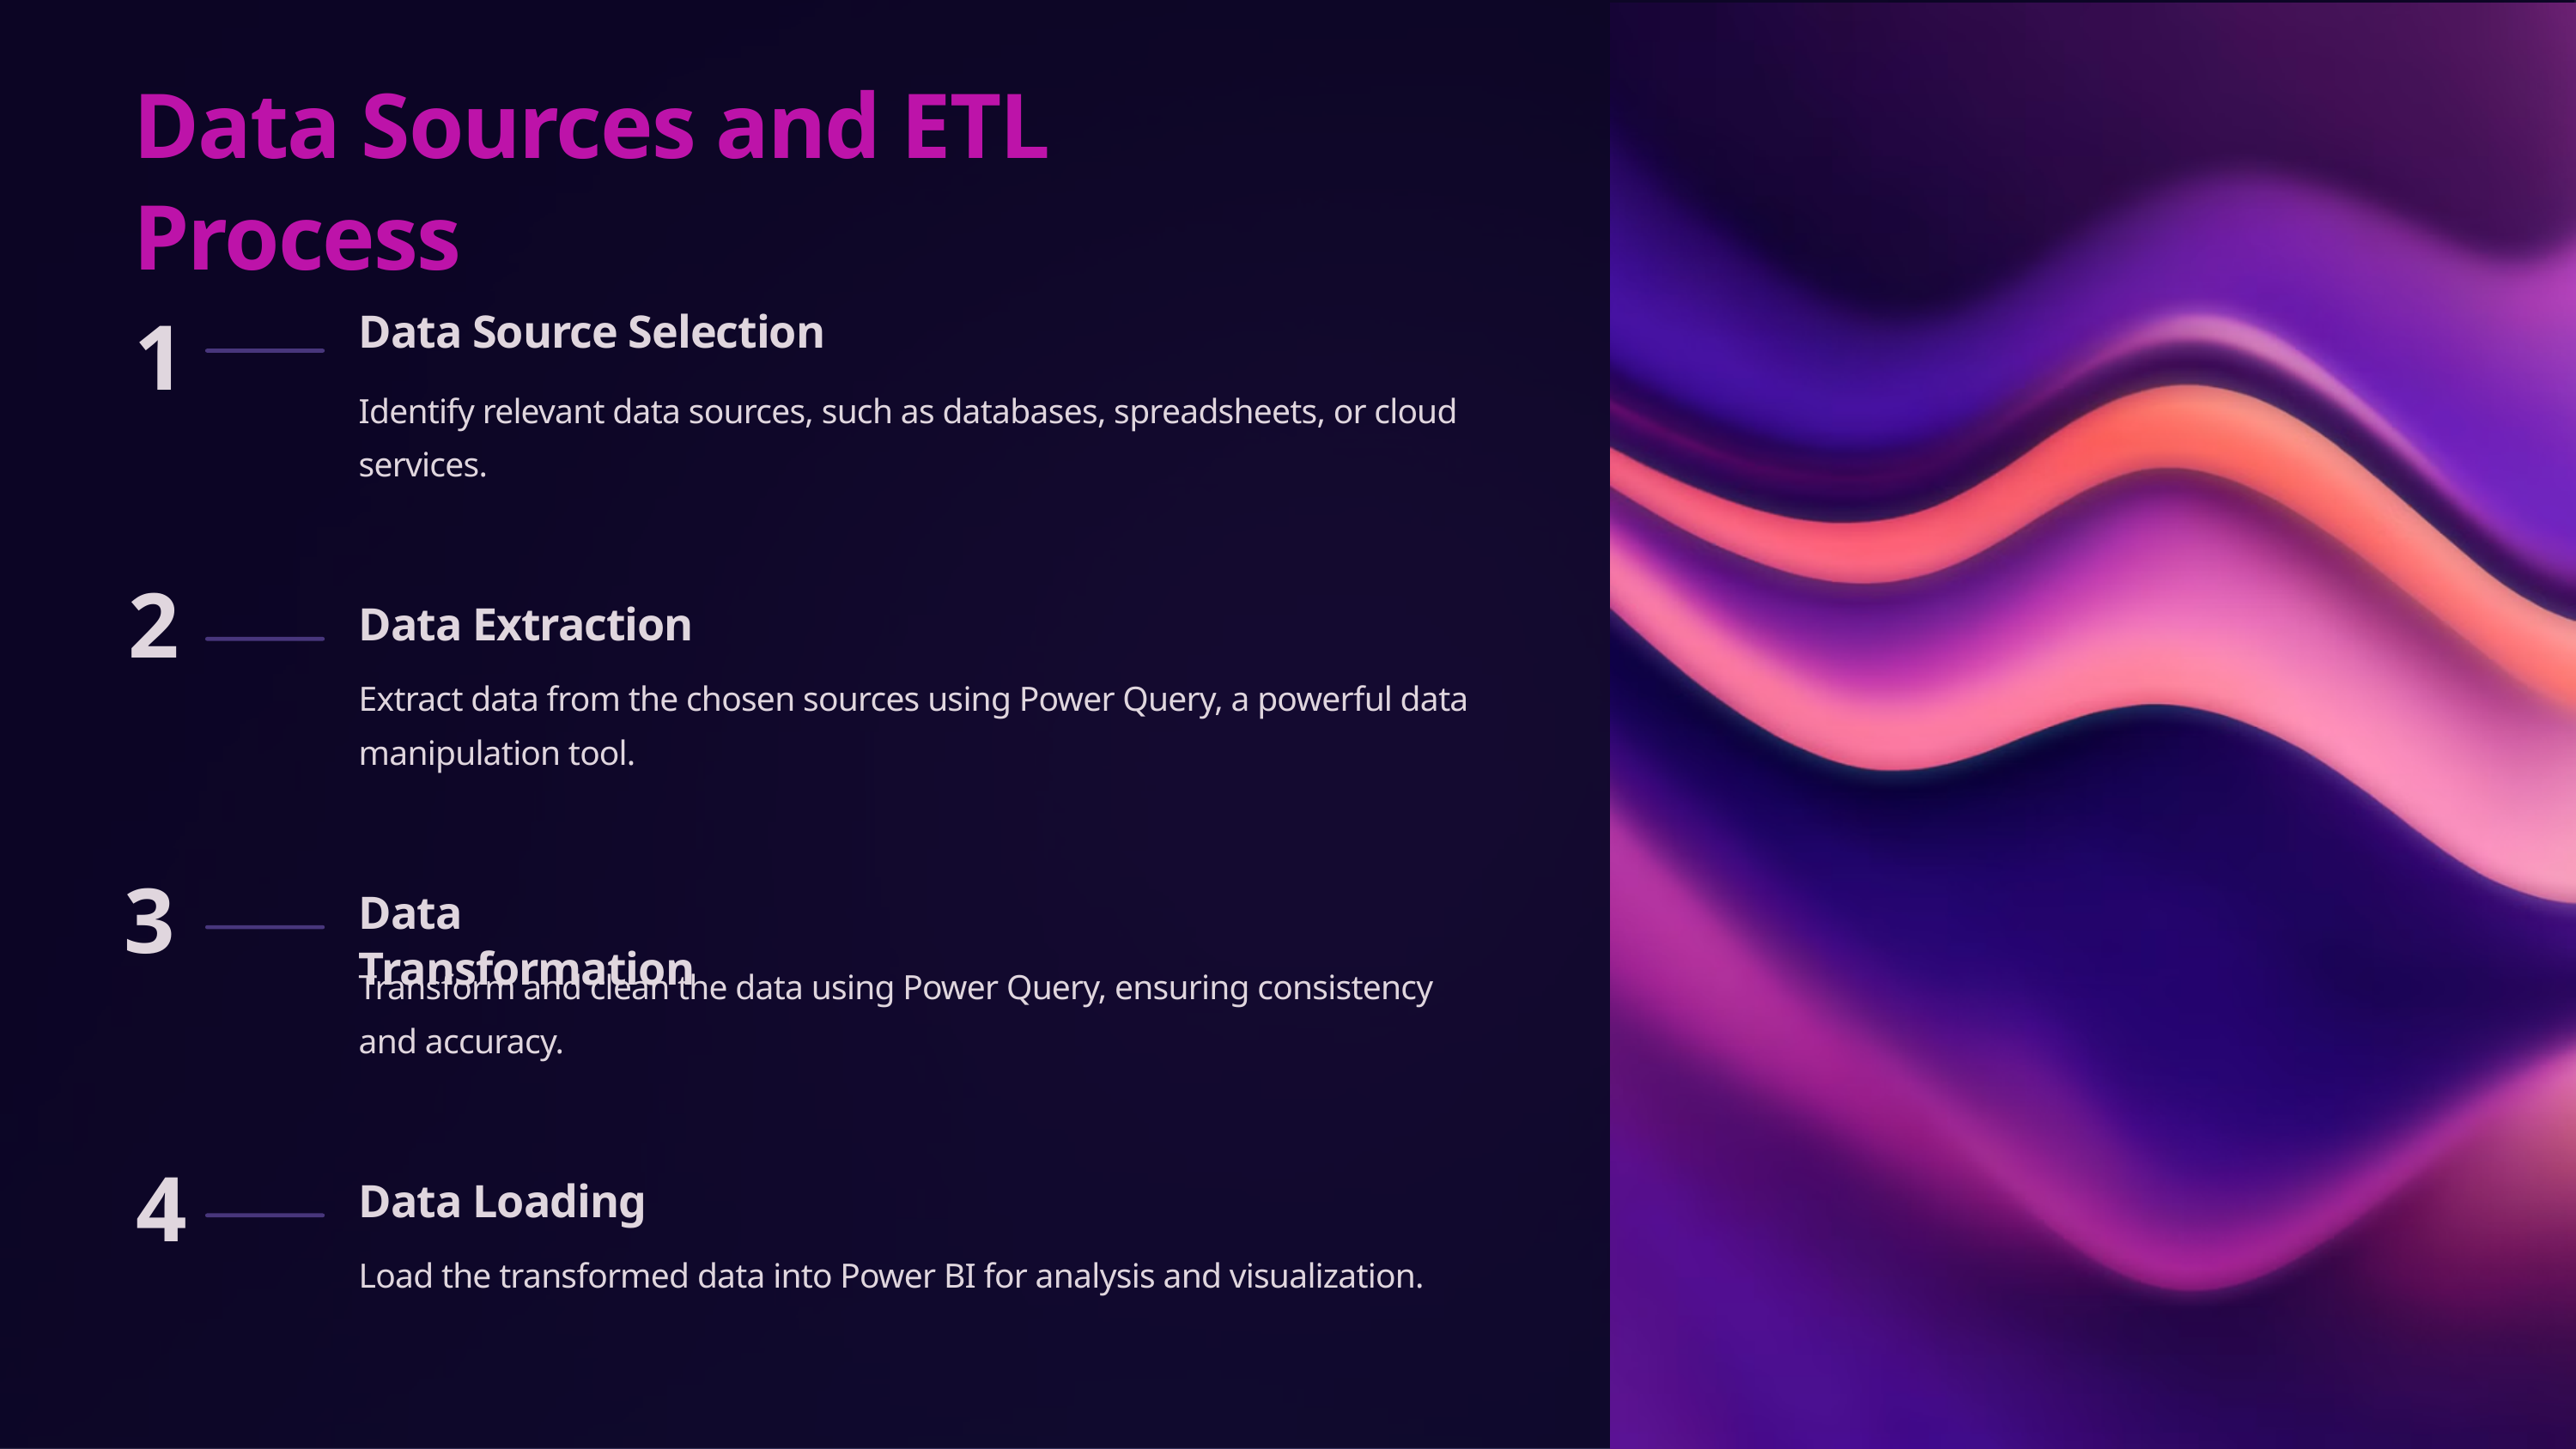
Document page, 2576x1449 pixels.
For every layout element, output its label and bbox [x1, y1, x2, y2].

text_box [131, 278, 189, 419]
text_box [204, 636, 325, 641]
text_box [204, 348, 325, 354]
text_box [204, 1213, 325, 1218]
text_box [358, 1248, 1491, 1305]
text_box [358, 961, 1491, 1070]
text_box [133, 67, 1313, 332]
text_box [358, 596, 808, 672]
text_box [358, 300, 841, 365]
text_box [0, 0, 2576, 1449]
text_box [118, 857, 180, 968]
text_box [358, 884, 808, 960]
text_box [204, 925, 325, 930]
text_box [118, 553, 189, 680]
text_box [133, 1145, 191, 1256]
text_box [358, 672, 1491, 783]
text_box [358, 384, 1491, 494]
text_box [358, 1172, 808, 1248]
